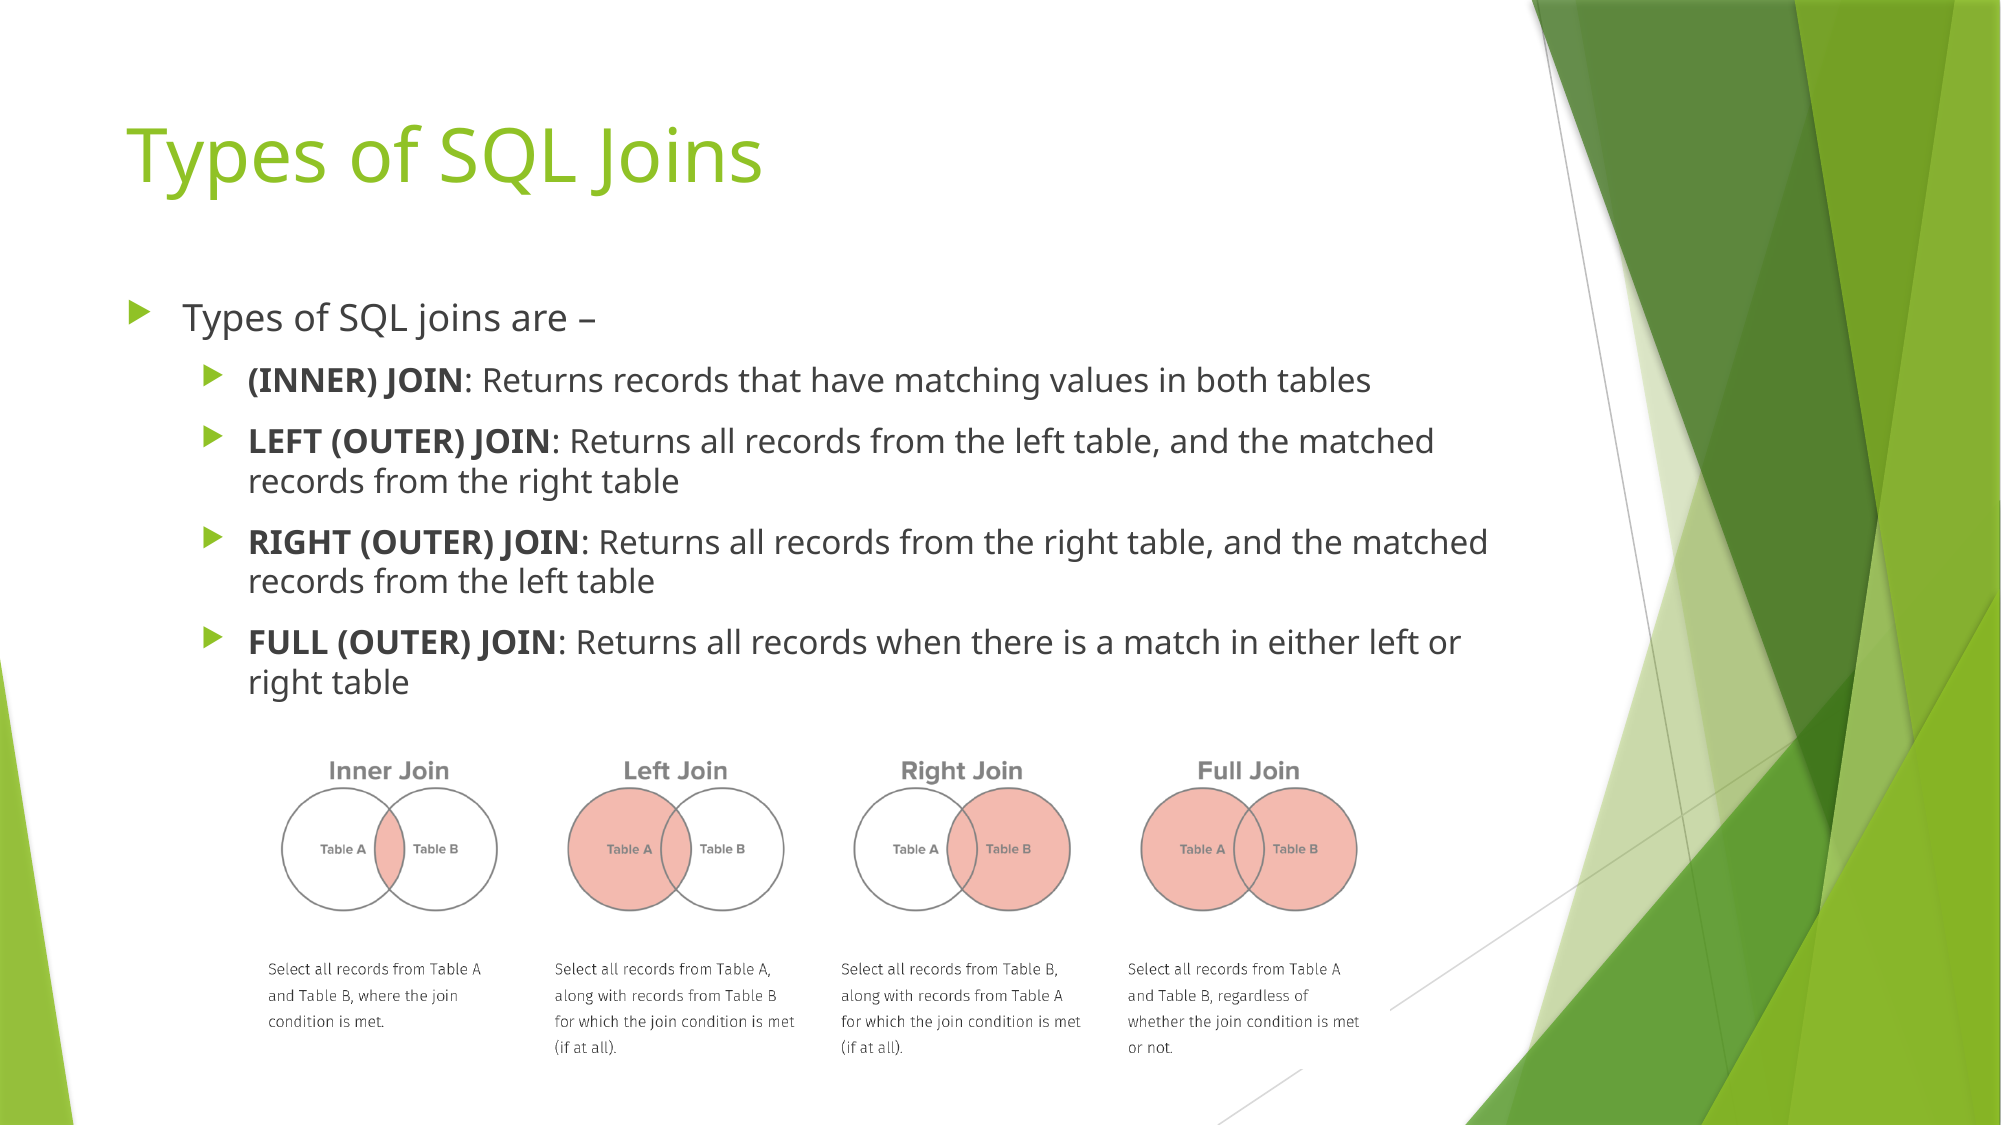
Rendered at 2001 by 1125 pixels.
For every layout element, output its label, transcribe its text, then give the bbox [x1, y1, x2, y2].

title Types of SQL Joins [111, 99, 1522, 286]
list Types of SQL joins are – (INNER) JOIN: Returns records that have matching values in both tables LEFT (OUTER) JOIN: Returns all records from the left table, and the matched records from the right table RIGHT (OUTER) JOIN: Returns all records from the right table, and the matched records from the left table FULL (OUTER) JOIN: Returns all records when there is a match in either left or right table [111, 286, 1522, 729]
picture [241, 727, 1391, 1069]
